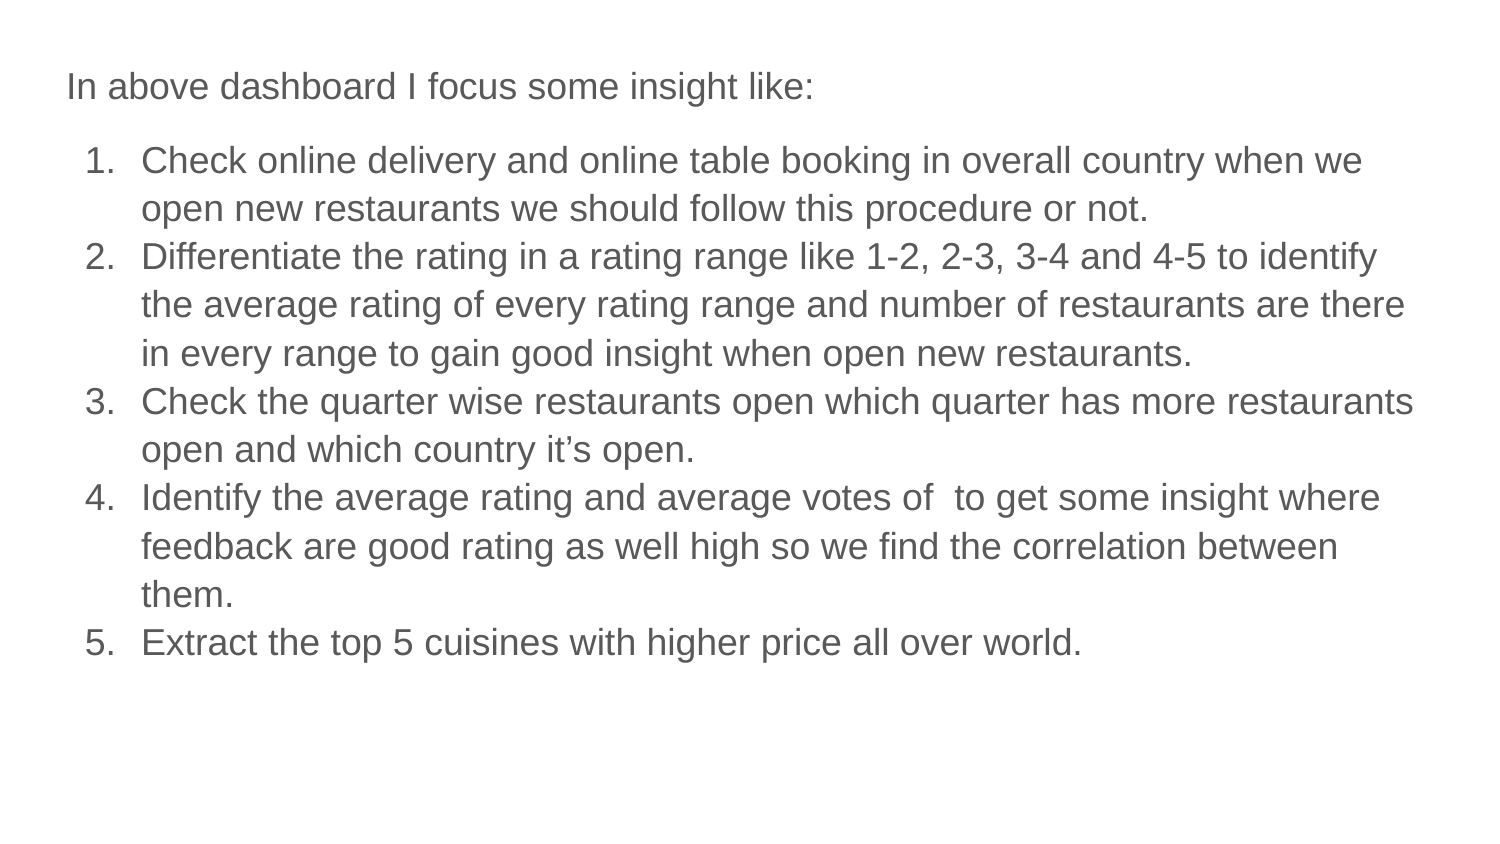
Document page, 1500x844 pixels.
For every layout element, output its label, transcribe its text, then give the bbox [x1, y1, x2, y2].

list In above dashboard I focus some insight like: Check online delivery and online table booking in overall country when we open new restaurants we should follow this procedure or not. Differentiate the rating in a rating range like 1-2, 2-3, 3-4 and 4-5 to identify the average rating of every rating range and number of restaurants are there in every range to gain good insight when open new restaurants. Check the quarter wise restaurants open which quarter has more restaurants open and which country it’s open. Identify the average rating and average votes of to get some insight where feedback are good rating as well high so we find the correlation between them. Extract the top 5 cuisines with higher price all over world. [51, 44, 1449, 750]
